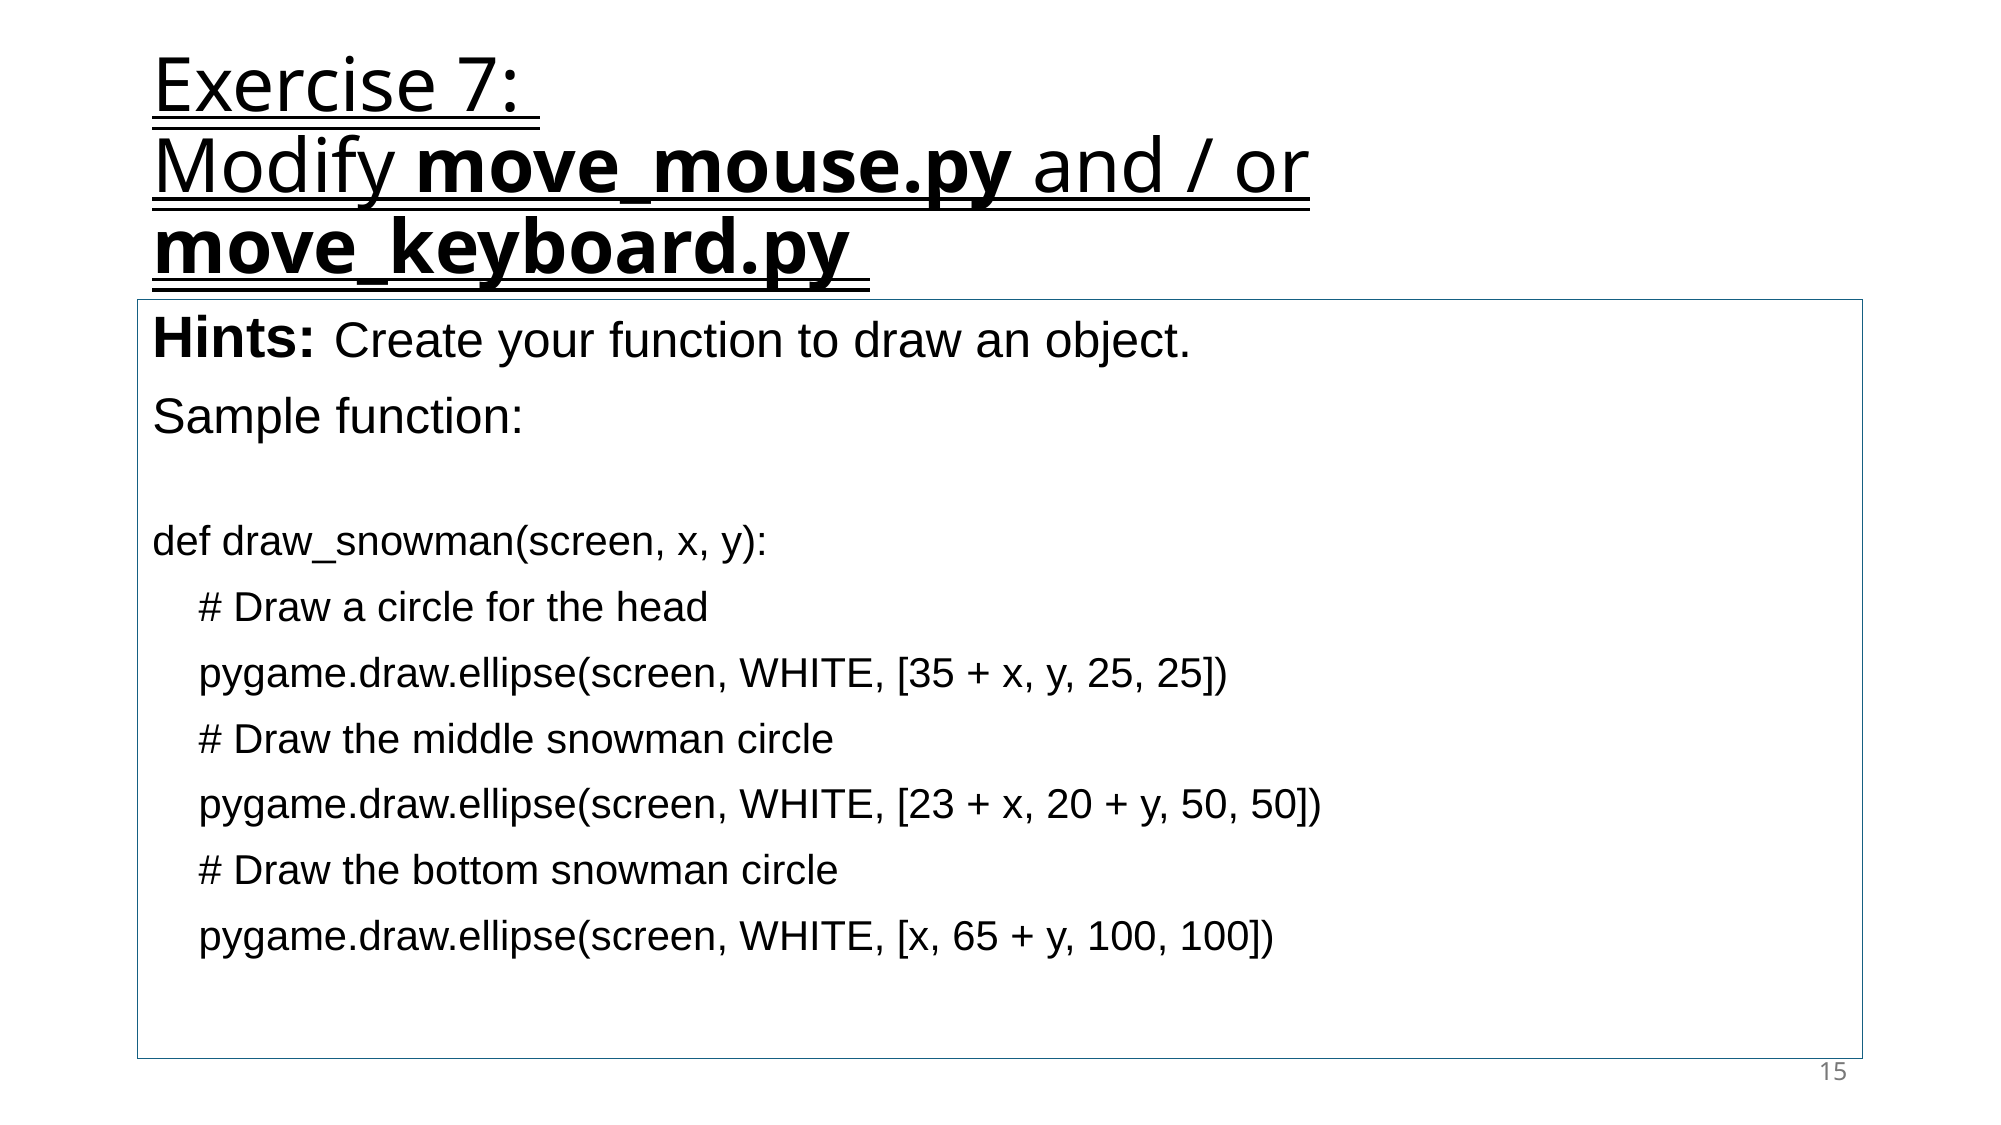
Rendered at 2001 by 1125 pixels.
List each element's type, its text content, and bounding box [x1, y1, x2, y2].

slide_number 15 [1412, 1042, 1863, 1103]
list Hints: Create your function to draw an object. Sample function: def draw_snowman(screen, x, y): # Draw a circle for the head pygame.draw.ellipse(screen, WHITE, [35 + x, y, 25, 25]) # Draw the middle snowman circle pygame.draw.ellipse(screen, WHITE, [23 + x, 20 + y, 50, 50]) # Draw the bottom snowman circle pygame.draw.ellipse(screen, WHITE, [x, 65 + y, 100, 100]) [137, 299, 1863, 1059]
title Exercise 7: Modify move_mouse.py and / or move_keyboard.py [137, 59, 1850, 278]
